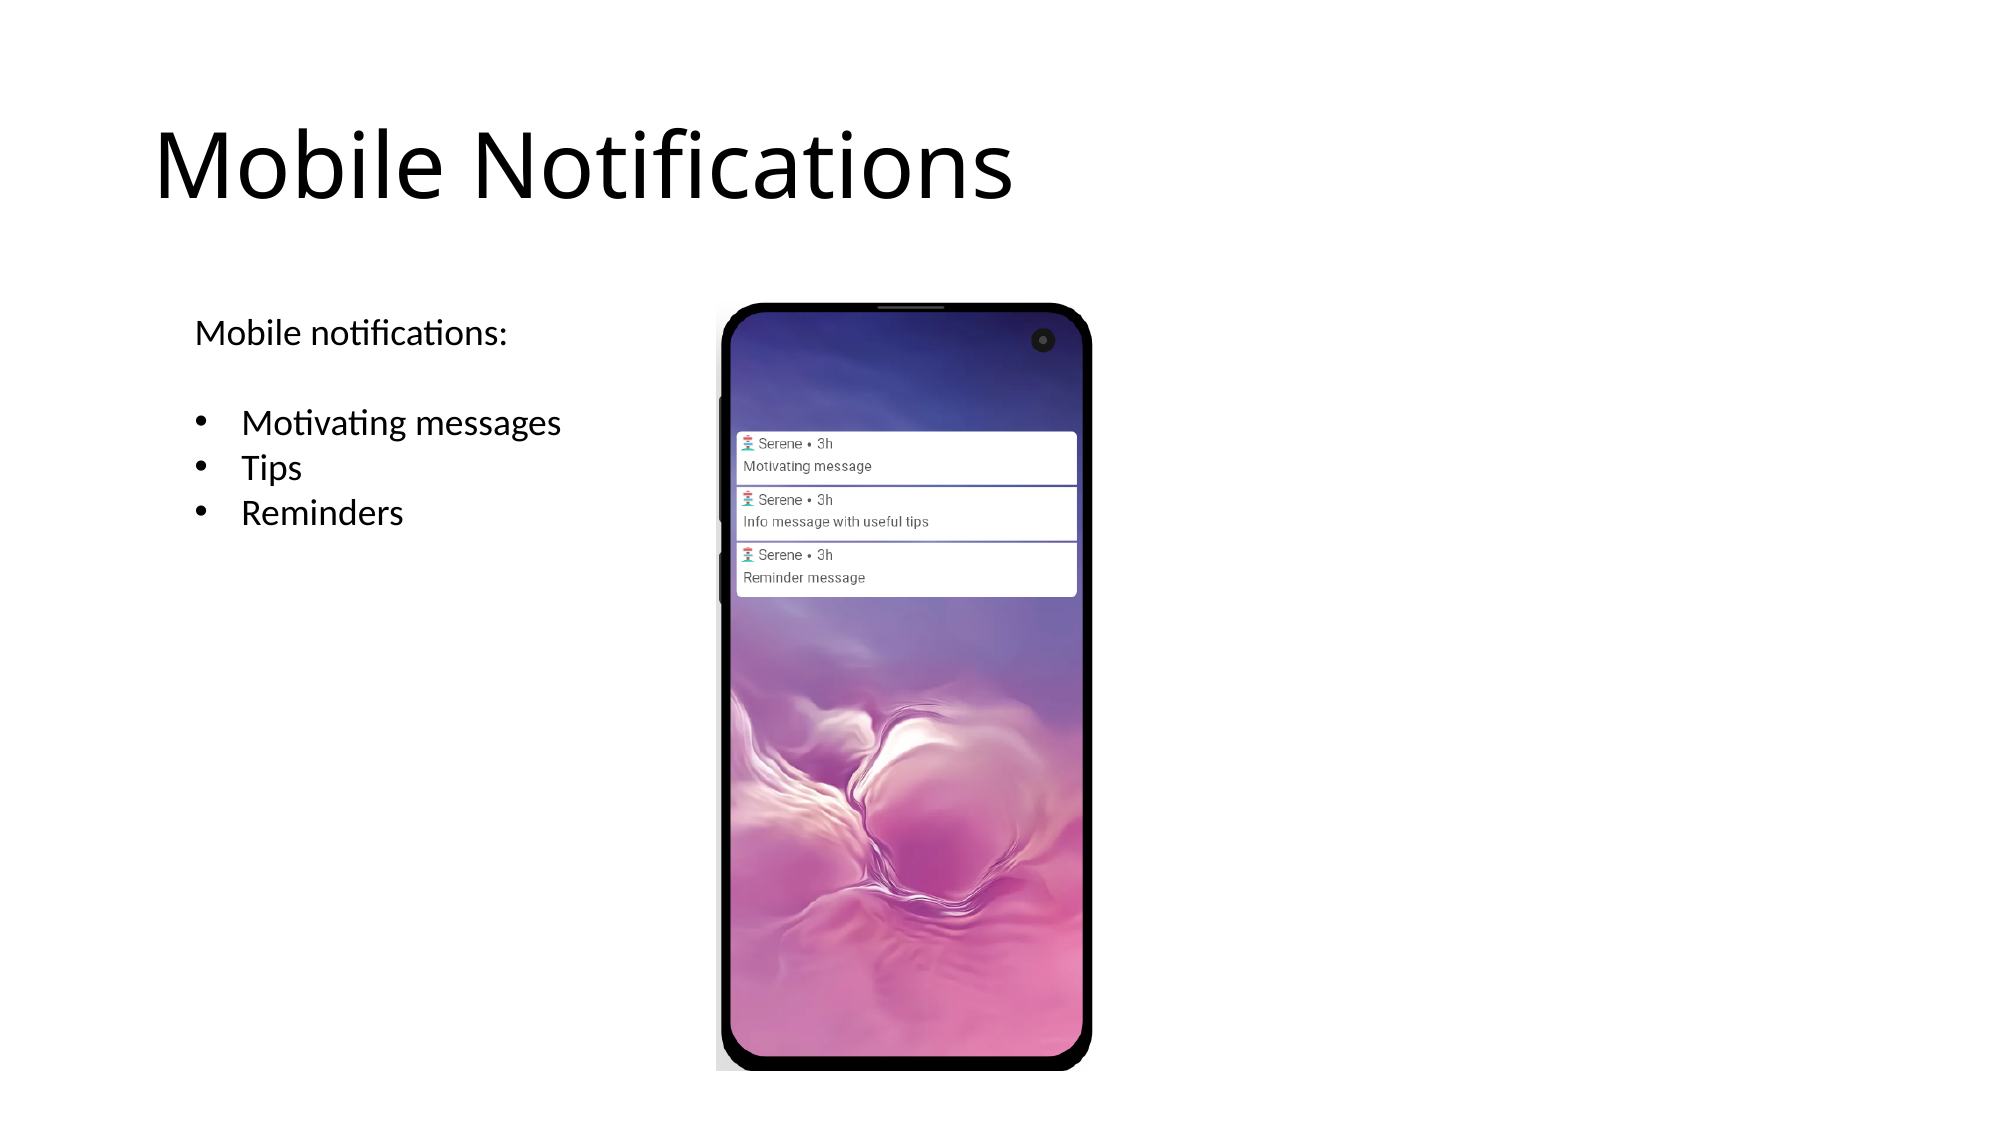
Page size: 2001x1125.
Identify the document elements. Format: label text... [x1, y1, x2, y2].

picture [716, 300, 1096, 1071]
title Mobile Notifications [137, 59, 1863, 278]
text_box Mobile notifications: Motivating messages Tips Reminders [179, 300, 673, 541]
